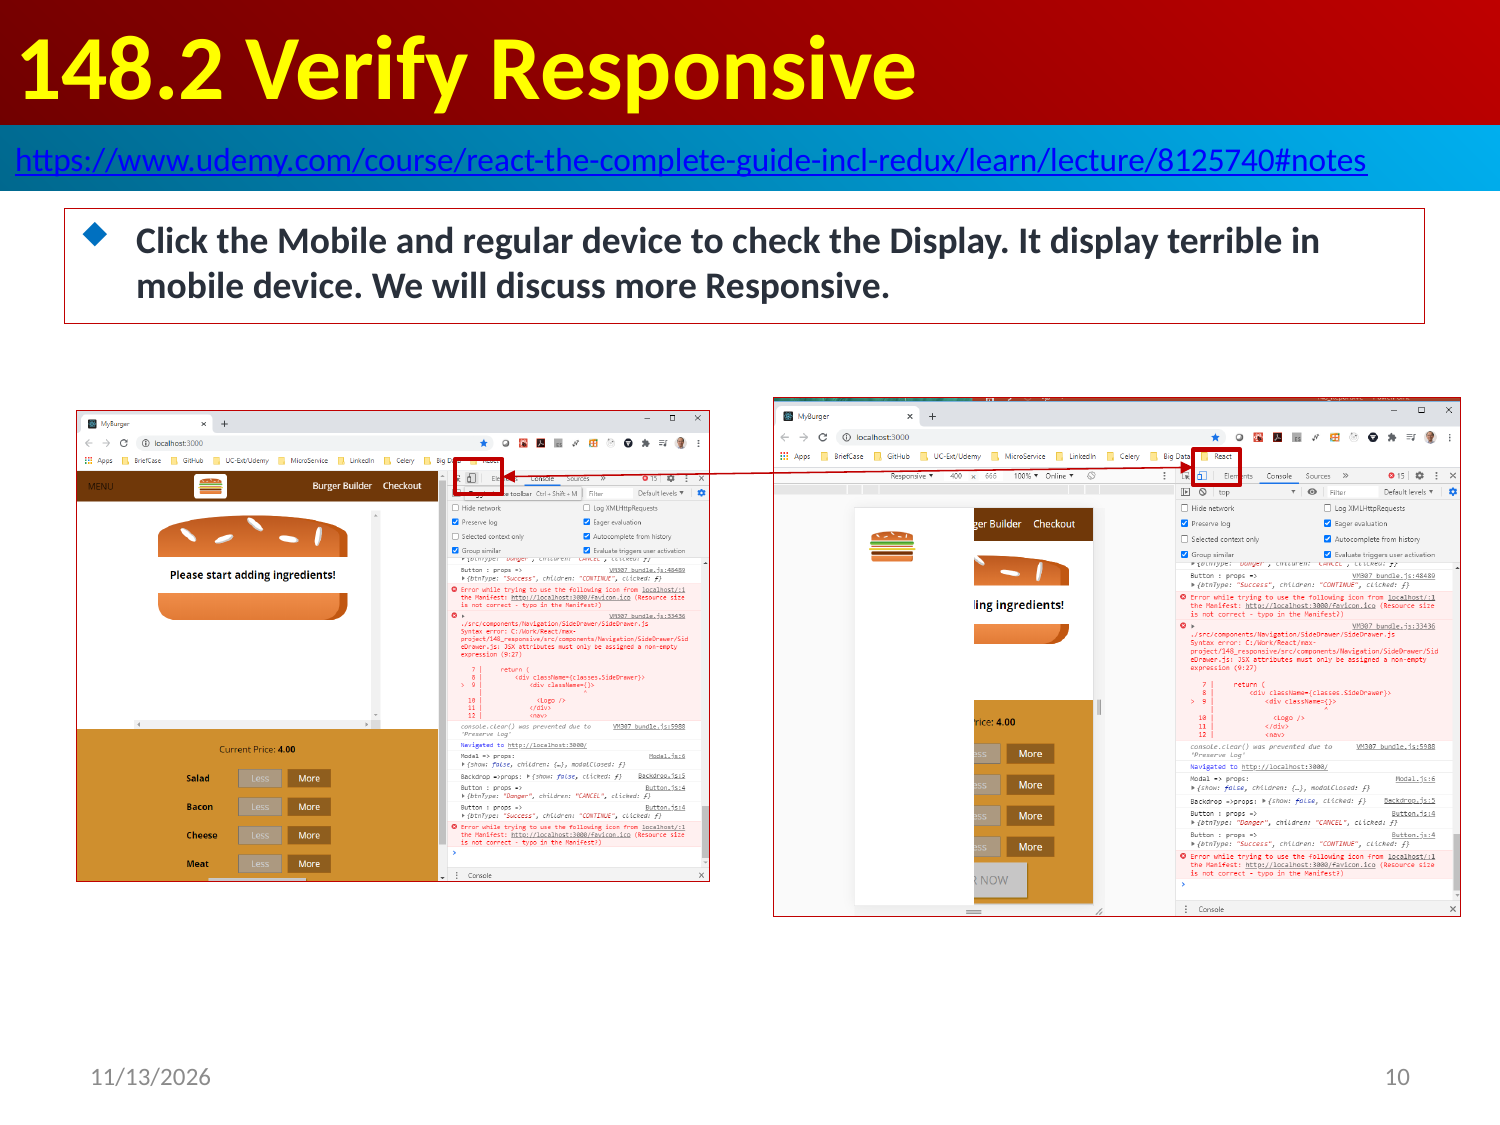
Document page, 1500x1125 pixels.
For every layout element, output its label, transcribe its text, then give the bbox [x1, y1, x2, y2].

title 148.2 Verify Responsive [0, 0, 1500, 125]
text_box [502, 467, 1194, 477]
subtitle Click the Mobile and regular device to check the Display. It display terrible in mobile device. We will discuss more Responsive. [64, 208, 1425, 324]
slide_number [75, 1042, 425, 1109]
picture [76, 410, 710, 882]
text_box https://www.udemy.com/course/react-the-complete-guide-incl-redux/learn/lecture/8125740#notes [0, 125, 1500, 191]
slide_number 10 [1074, 1042, 1425, 1109]
picture [773, 397, 1461, 917]
